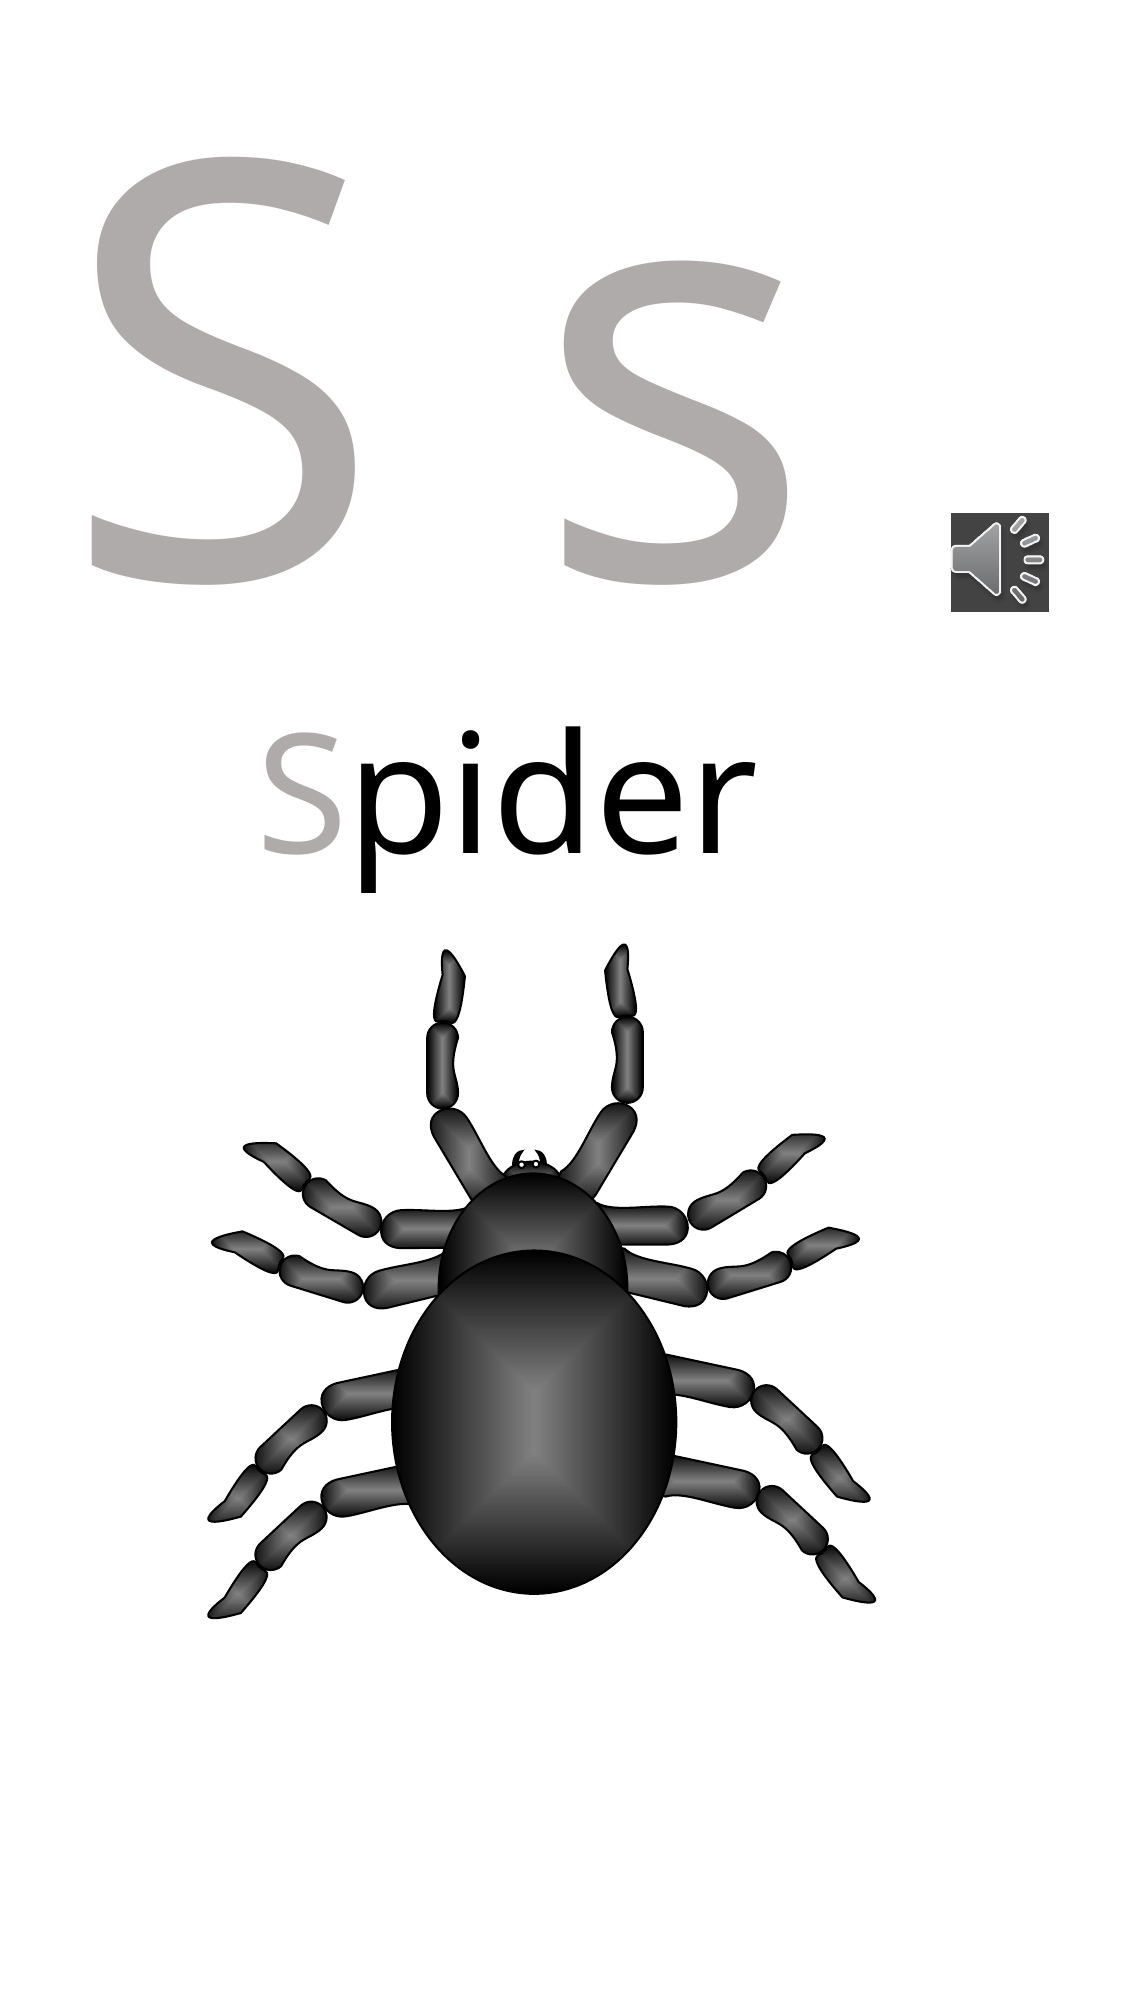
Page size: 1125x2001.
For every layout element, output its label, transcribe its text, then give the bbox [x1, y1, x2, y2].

text_box S s [47, 0, 1125, 704]
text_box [181, 679, 1000, 1594]
picture [949, 512, 1050, 613]
